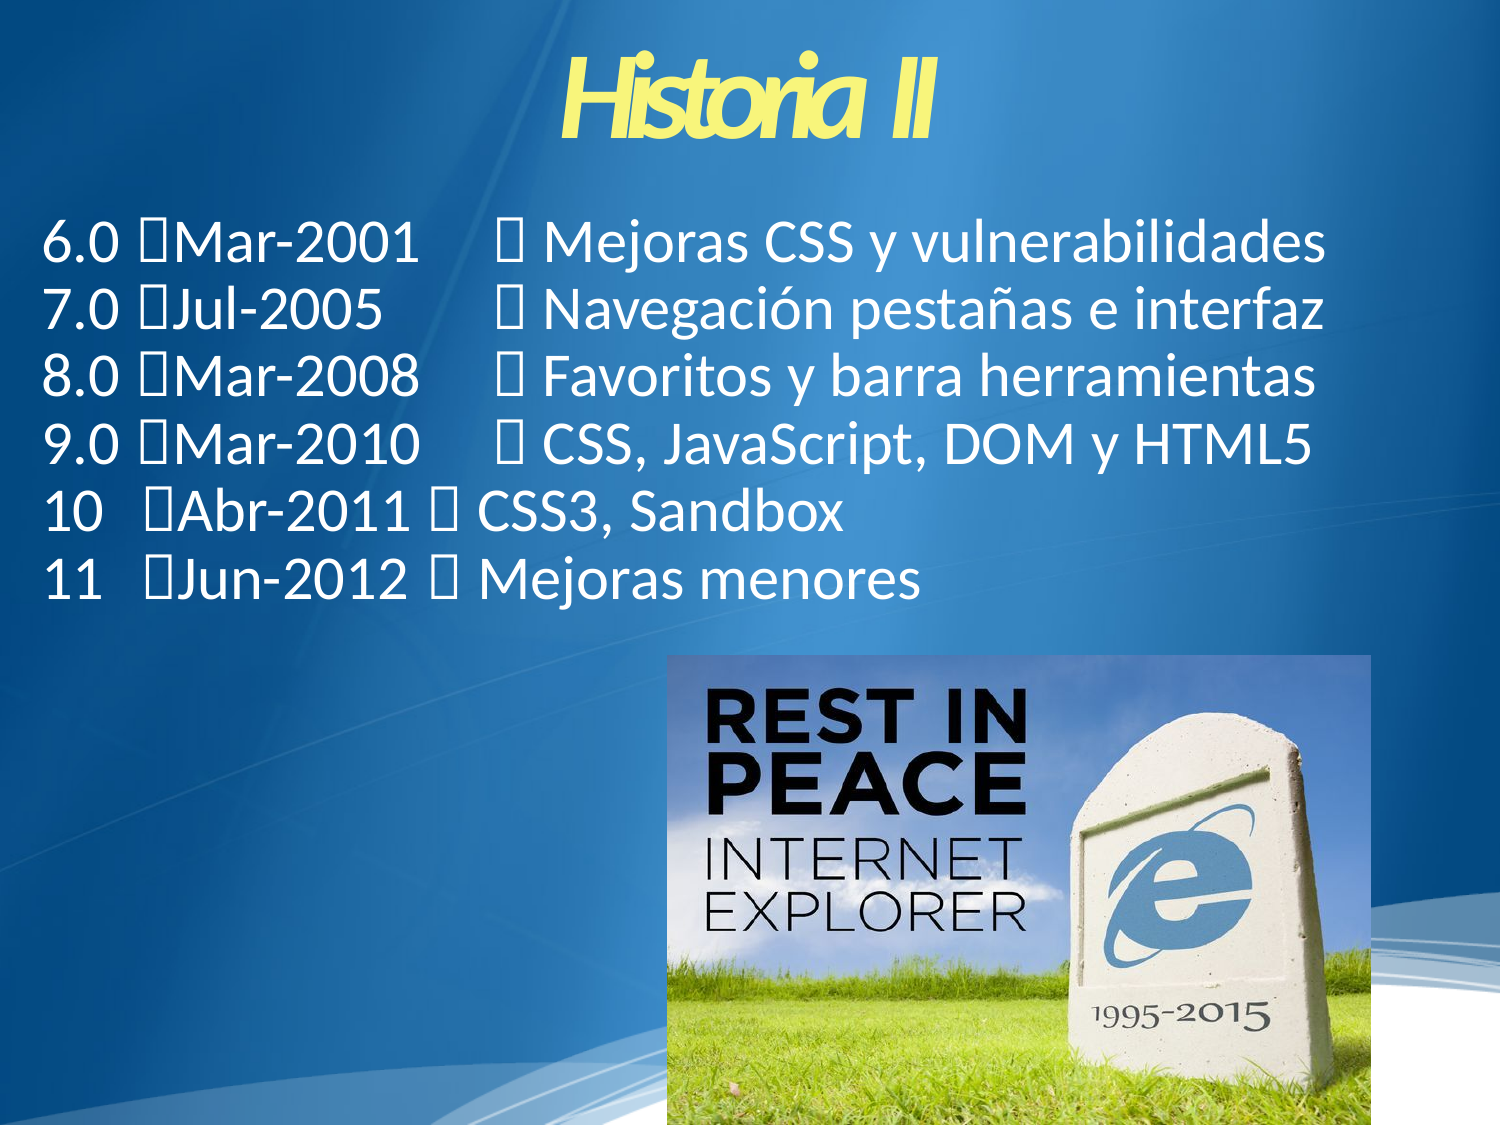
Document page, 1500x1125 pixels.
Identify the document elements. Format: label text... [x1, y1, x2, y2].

list Historia II [17, 30, 1483, 228]
subtitle 6.0 Mar-2001  Mejoras CSS y vulnerabilidades 7.0 Jul-2005  Navegación pestañas e interfaz 8.0 Mar-2008  Favoritos y barra herramientas 9.0 Mar-2010  CSS, JavaScript, DOM y HTML5 Abr-2011  CSS3, Sandbox Jun-2012  Mejoras menores [41, 228, 1459, 1083]
picture [0, 0, 1500, 1125]
